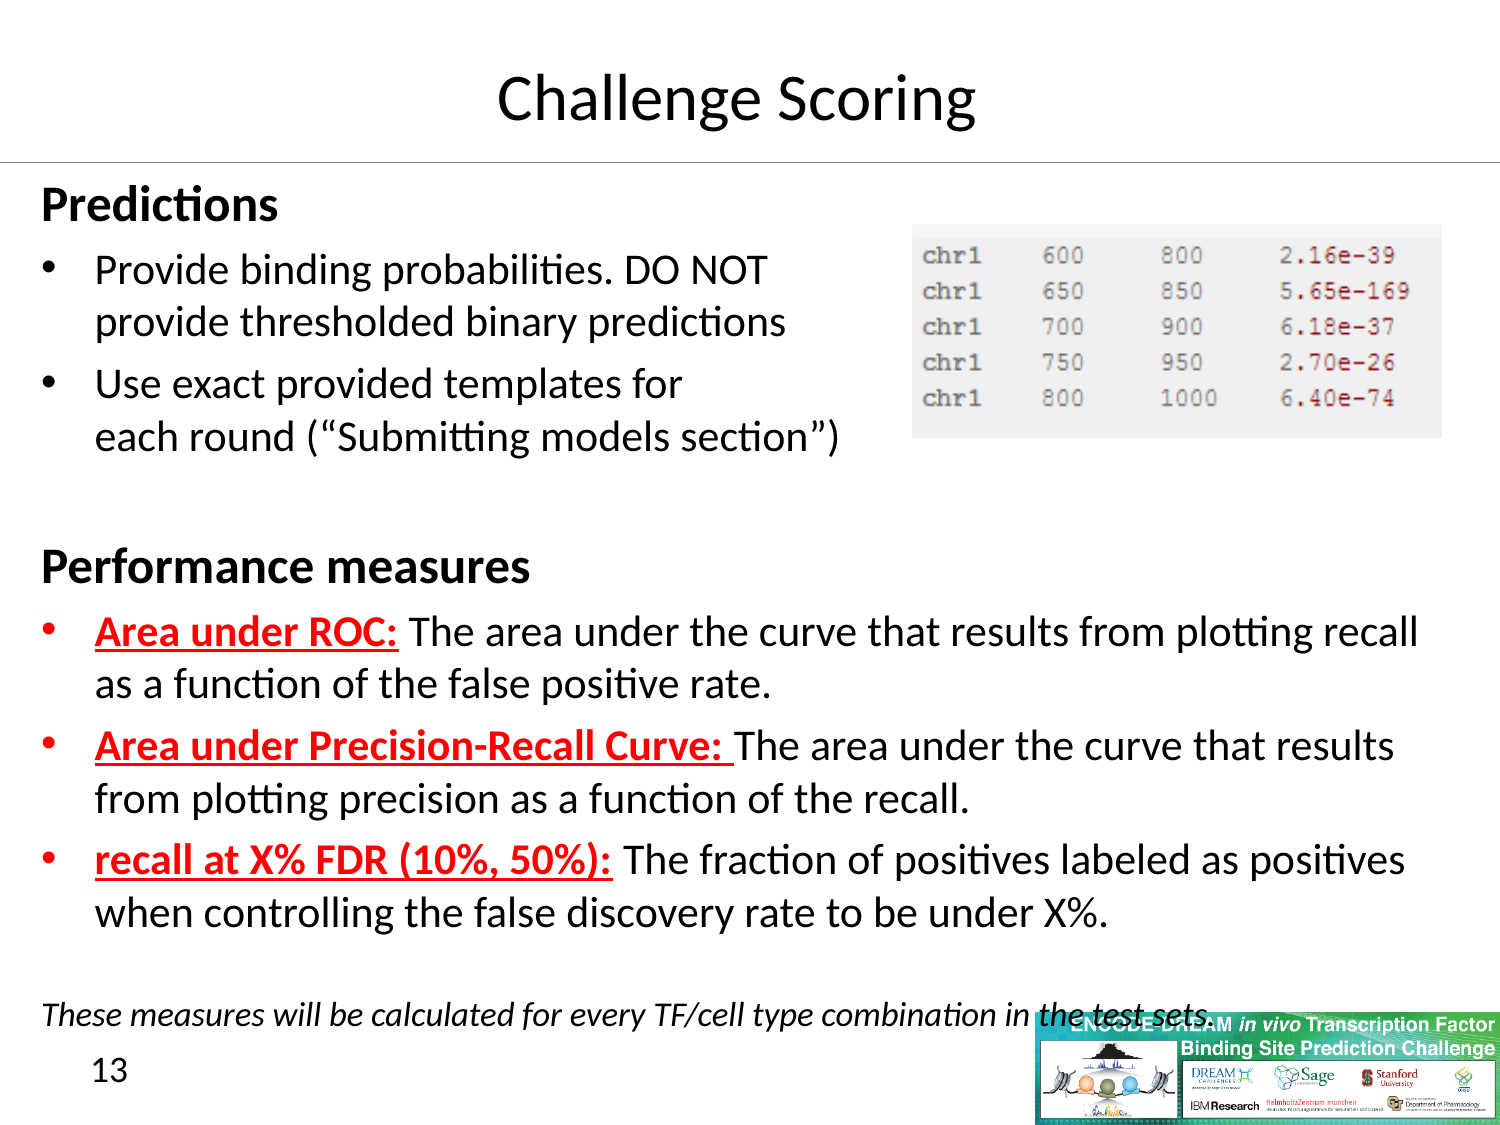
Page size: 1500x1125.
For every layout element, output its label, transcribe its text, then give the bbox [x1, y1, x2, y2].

text_box 13 [75, 1050, 144, 1098]
picture [1035, 1012, 1500, 1125]
list Predictions Provide binding probabilities. DO NOT provide thresholded binary predictions Use exact provided templates for each round (“Submitting models section”) Performance measures Area under ROC: The area under the curve that results from plotting recall as a function of the false positive rate. Area under Precision-Recall Curve: The area under the curve that results from plotting precision as a function of the recall. recall at X% FDR (10%, 50%): The fraction of positives labeled as positives when controlling the false discovery rate to be under X%. These measures will be calculated for every TF/cell type combination in the test sets. [26, 171, 1449, 1050]
title Challenge Scoring [62, 37, 1413, 150]
picture [912, 224, 1442, 438]
